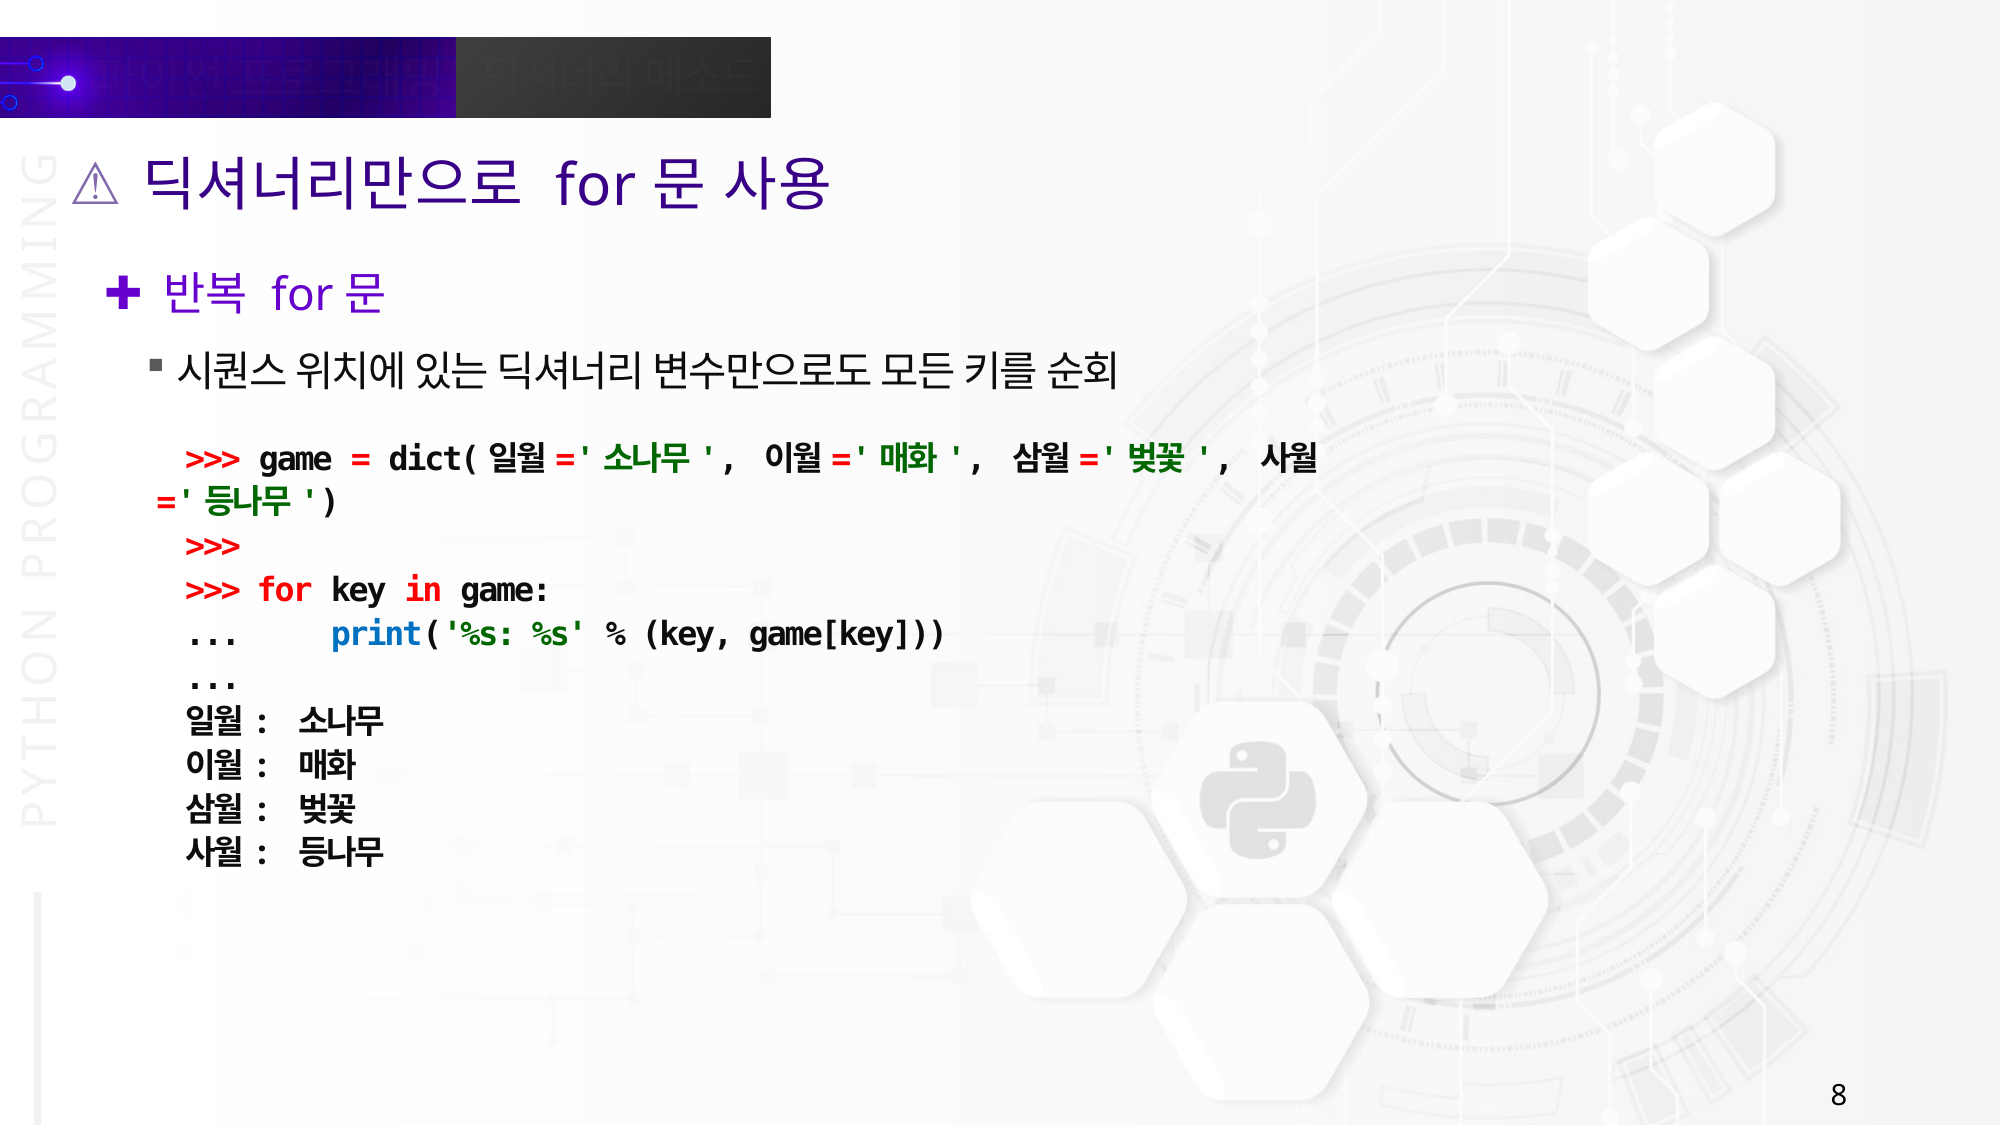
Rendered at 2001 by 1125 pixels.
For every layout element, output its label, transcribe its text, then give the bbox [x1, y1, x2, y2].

text_box 딕셔너리만으로 for문 사용 [54, 140, 1185, 225]
text_box 시퀀스 위치에 있는 딕셔너리 변수만으로도 모든 키를 순회 [131, 329, 1385, 403]
slide_number 8 [1412, 1066, 1863, 1125]
text_box 반복 for문 [89, 233, 1252, 328]
text_box >>> game = dict(일월='소나무', 이월='매화', 삼월='벚꽃', 사월='등나무') >>> >>> for key in game: ... print('%s: %s' % (key, game[key])) ... 일월: 소나무 이월: 매화 삼월: 벚꽃 사월: 등나무 [149, 426, 1385, 849]
picture [0, 0, 2001, 1125]
